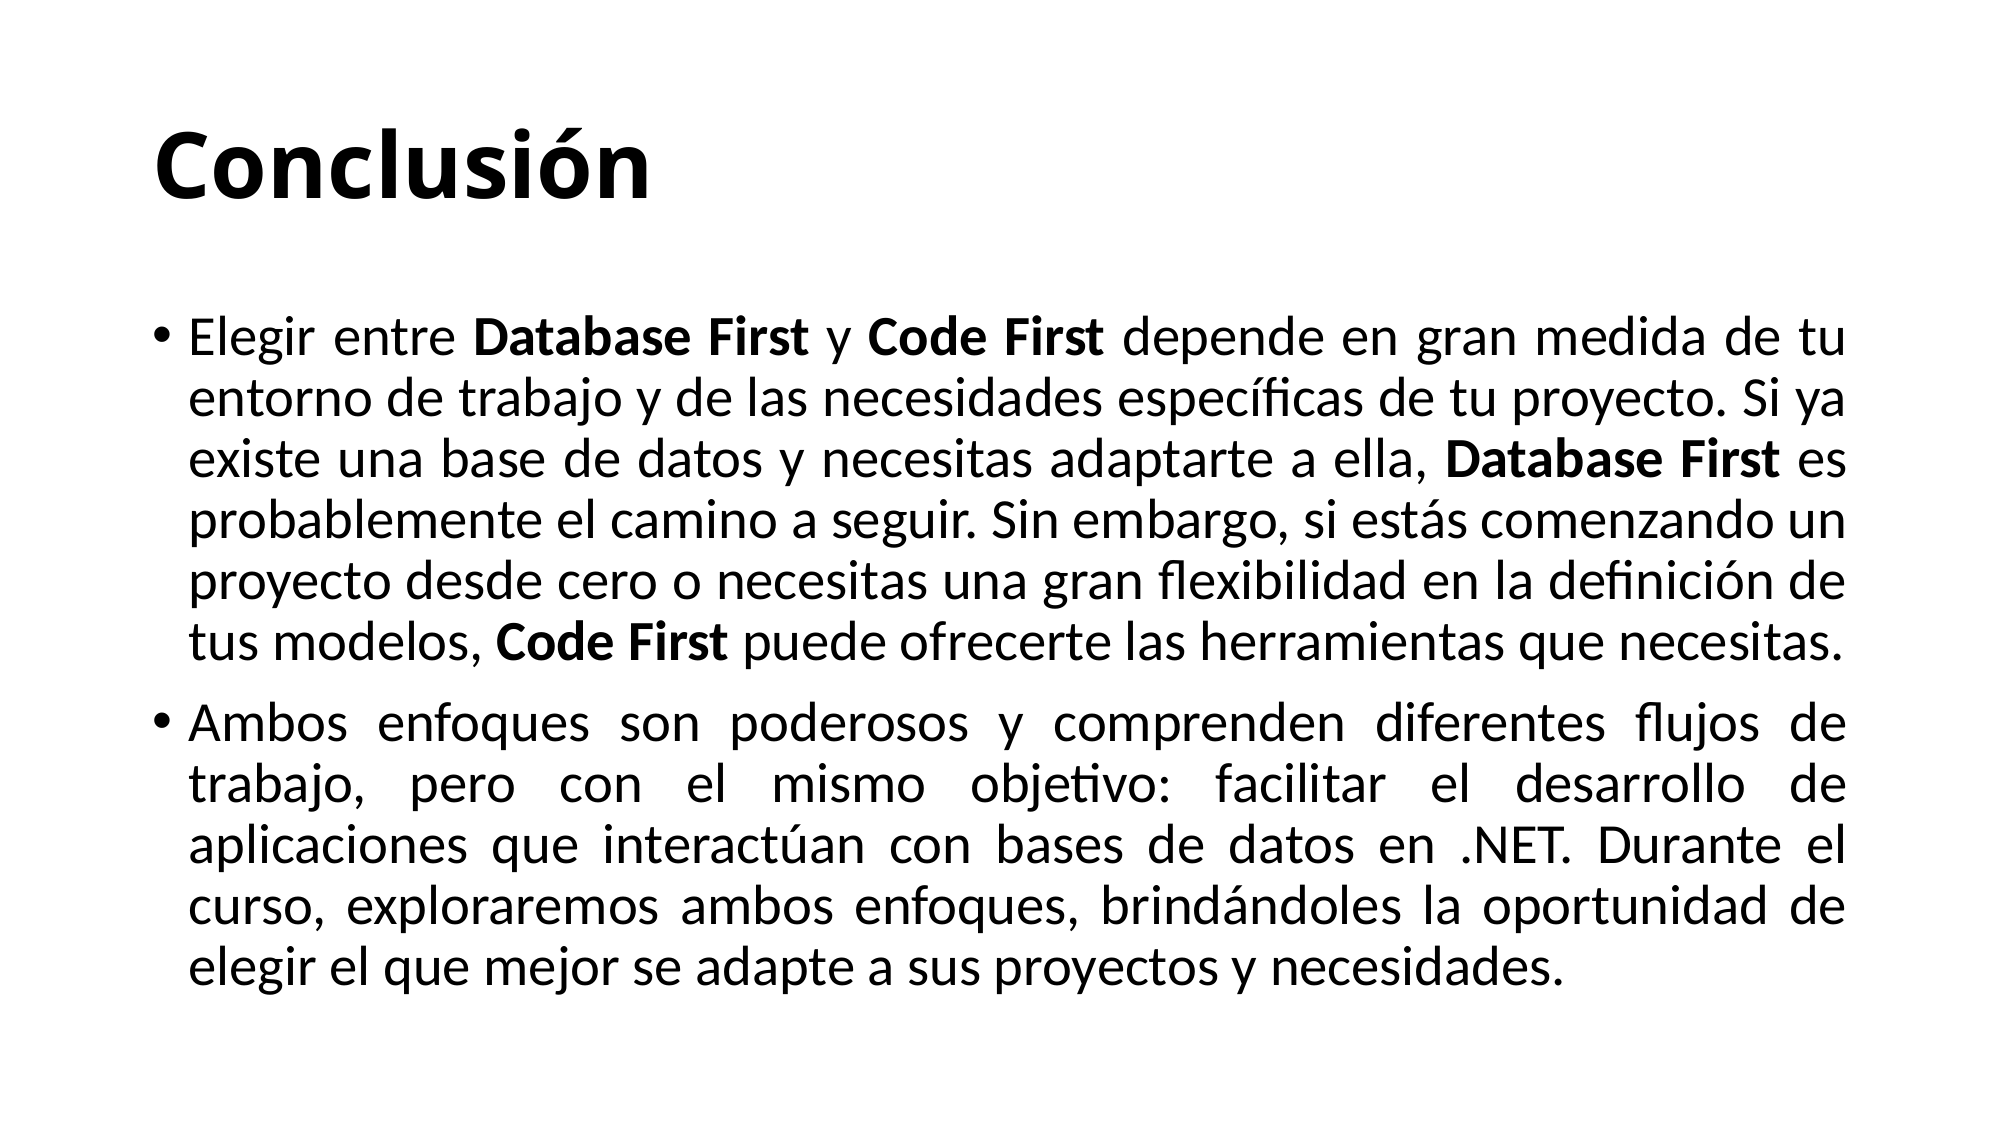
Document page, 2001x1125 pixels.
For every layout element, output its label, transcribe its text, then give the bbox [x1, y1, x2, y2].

title Conclusión [137, 59, 1863, 278]
list Elegir entre Database First y Code First depende en gran medida de tu entorno de trabajo y de las necesidades específicas de tu proyecto. Si ya existe una base de datos y necesitas adaptarte a ella, Database First es probablemente el camino a seguir. Sin embargo, si estás comenzando un proyecto desde cero o necesitas una gran flexibilidad en la definición de tus modelos, Code First puede ofrecerte las herramientas que necesitas. Ambos enfoques son poderosos y comprenden diferentes flujos de trabajo, pero con el mismo objetivo: facilitar el desarrollo de aplicaciones que interactúan con bases de datos en .NET. Durante el curso, exploraremos ambos enfoques, brindándoles la oportunidad de elegir el que mejor se adapte a sus proyectos y necesidades. [137, 299, 1863, 1014]
